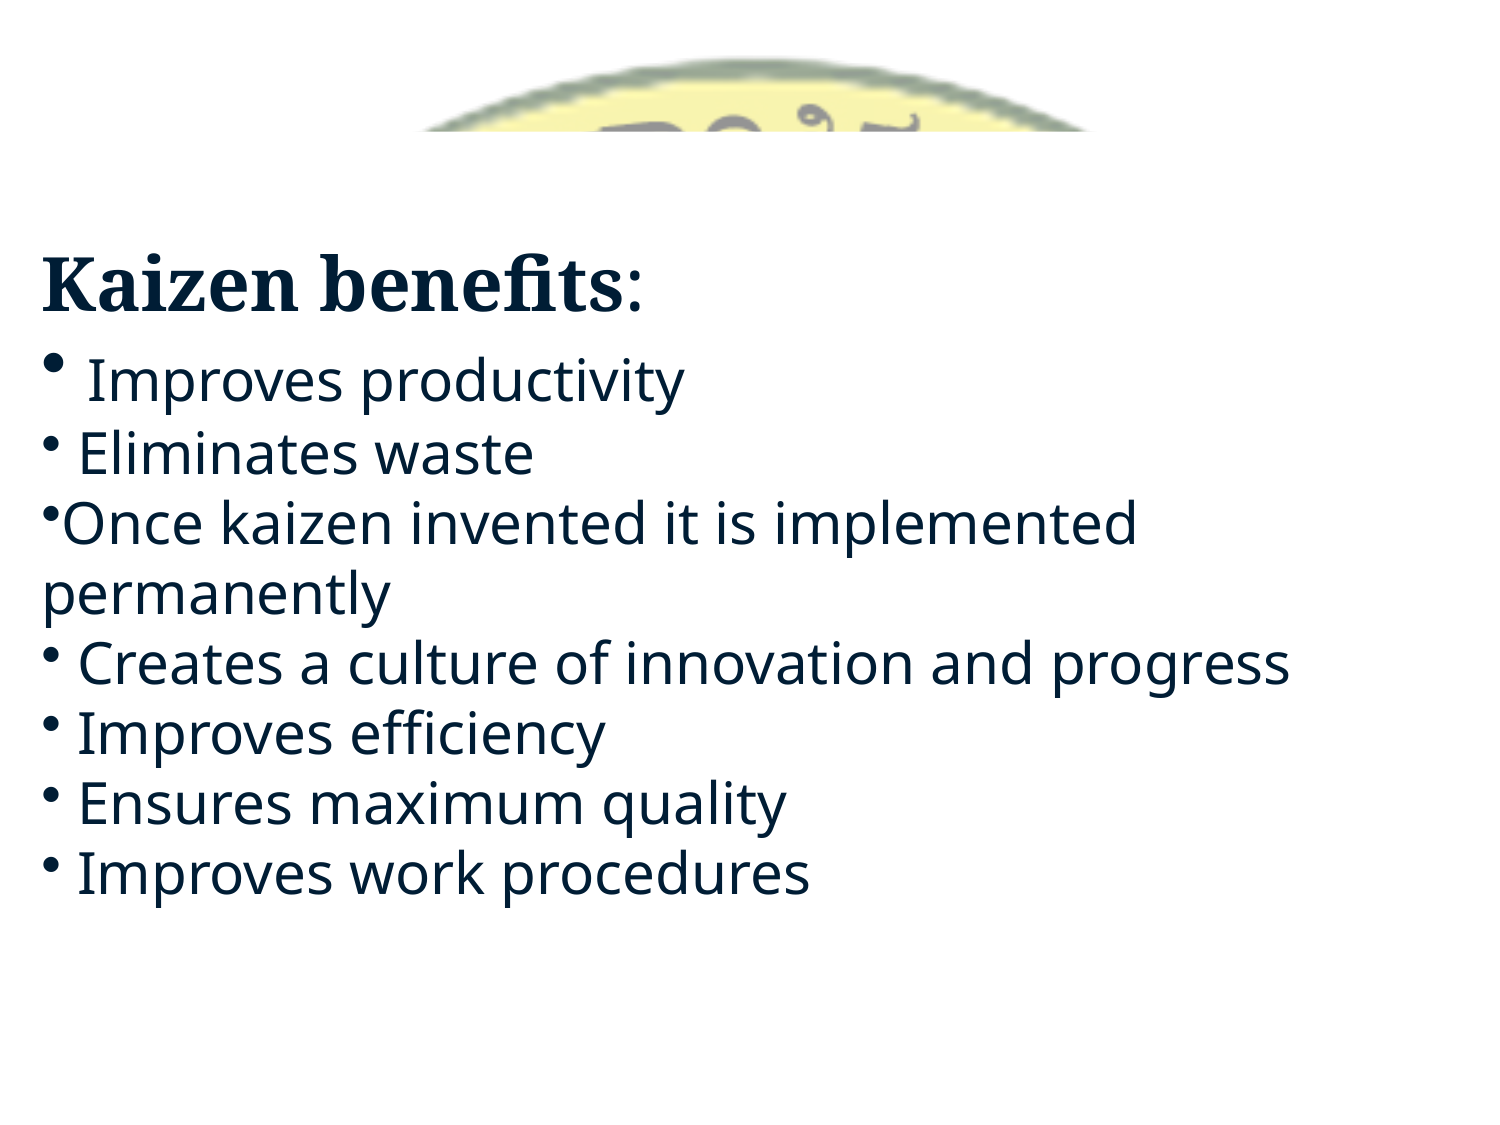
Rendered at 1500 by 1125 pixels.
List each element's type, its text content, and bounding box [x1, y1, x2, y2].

text_box Kaizen benefits: Improves productivity Eliminates waste Once kaizen invented it is implemented permanently Creates a culture of innovation and progress Improves efficiency Ensures maximum quality Improves work procedures [41, 131, 1471, 1056]
